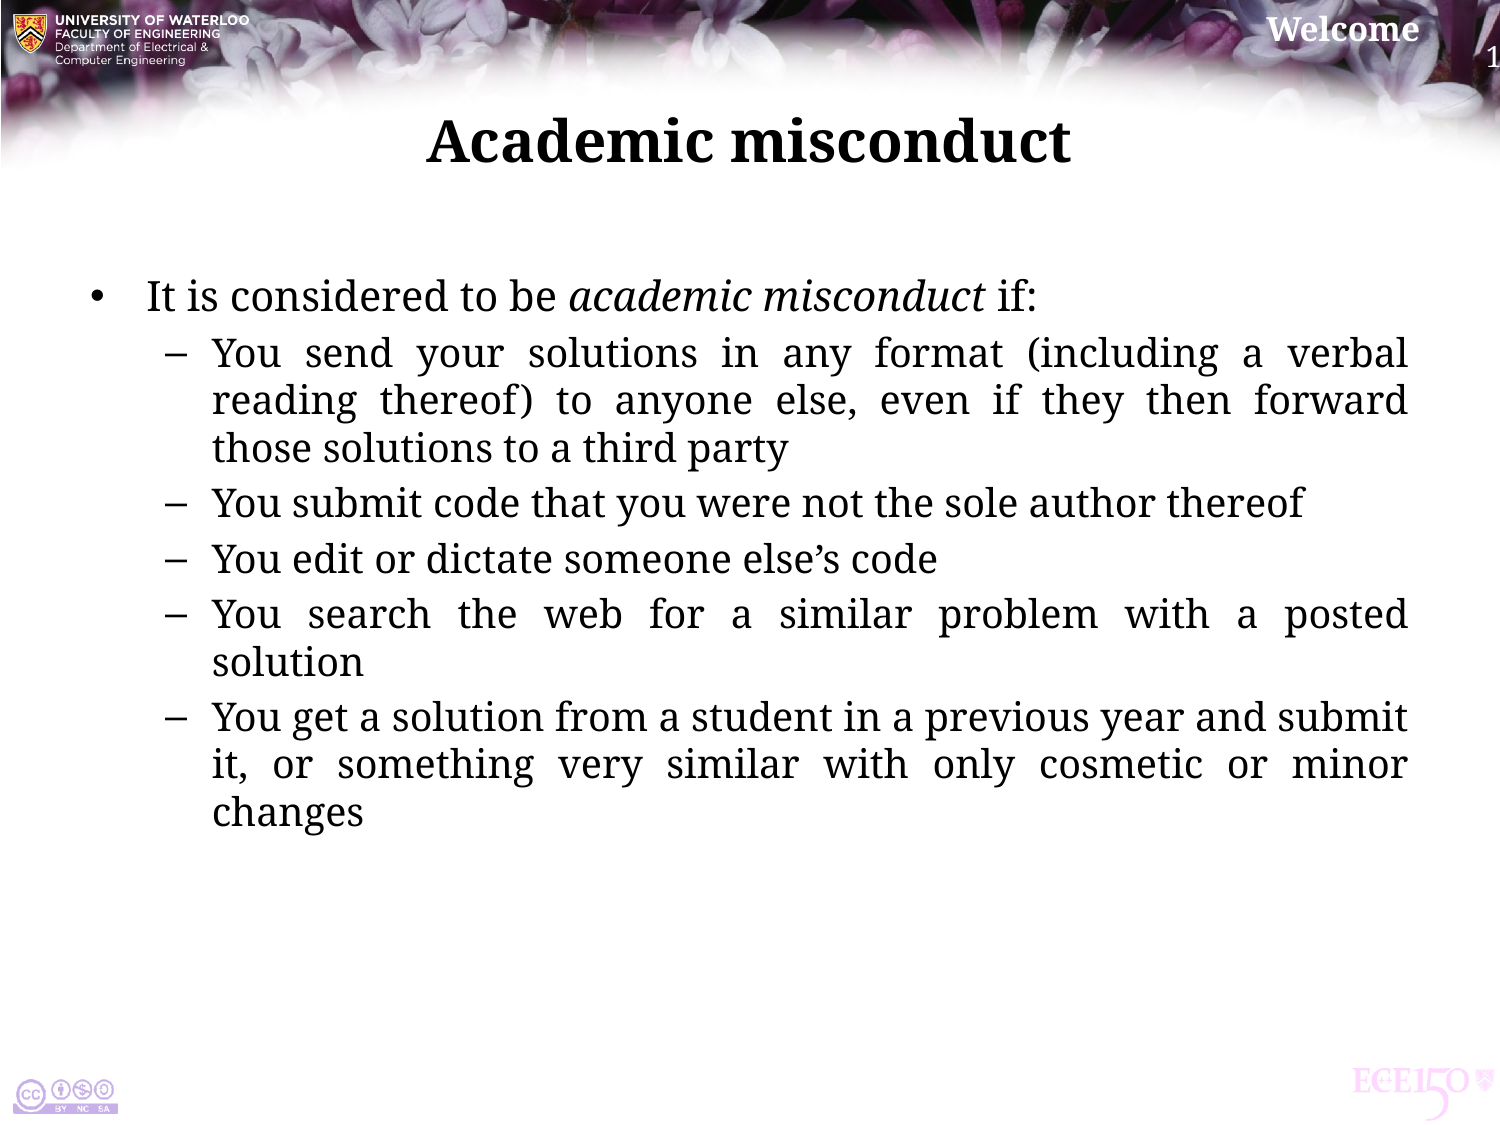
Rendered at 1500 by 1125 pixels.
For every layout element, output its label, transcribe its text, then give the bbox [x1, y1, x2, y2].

title Academic misconduct [74, 44, 1426, 233]
list It is considered to be academic misconduct if: You send your solutions in any format (including a verbal reading thereof) to anyone else, even if they then forward those solutions to a third party You submit code that you were not the sole author thereof You edit or dictate someone else’s code You search the web for a similar problem with a posted solution You get a solution from a student in a previous year and submit it, or something very similar with only cosmetic or minor changes [74, 262, 1426, 1006]
picture [0, 0, 1500, 1125]
